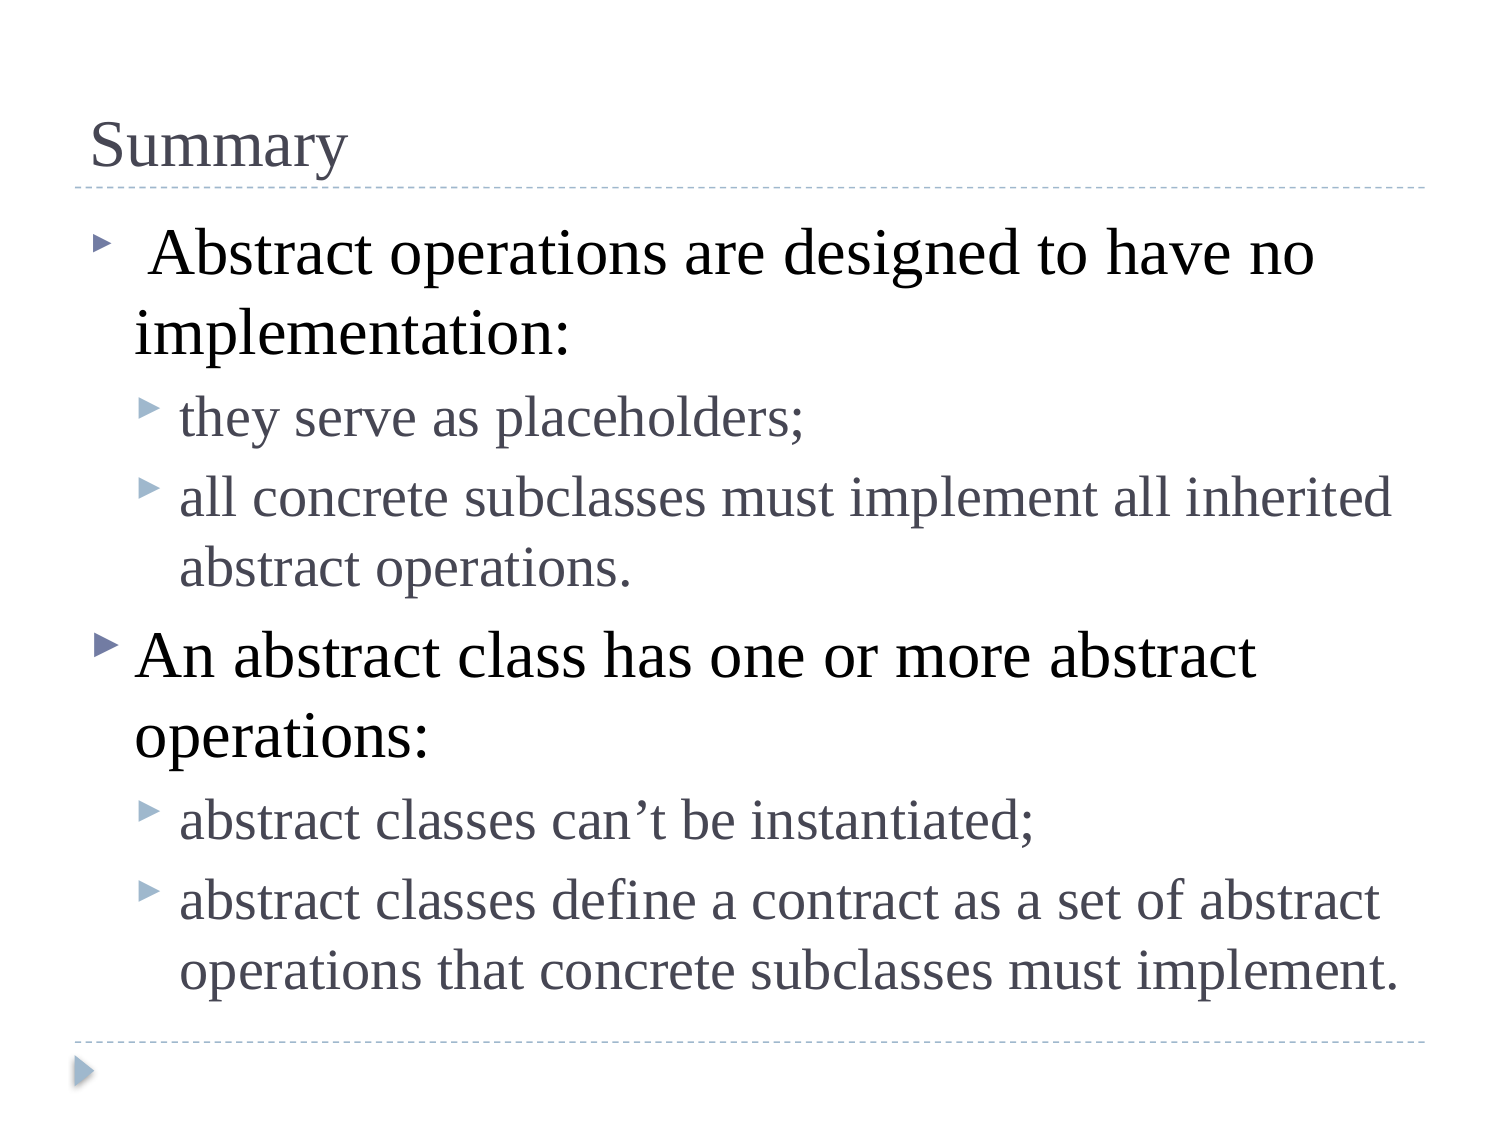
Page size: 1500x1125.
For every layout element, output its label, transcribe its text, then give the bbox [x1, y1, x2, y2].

title Summary [75, 24, 1425, 188]
list Abstract operations are designed to have no implementation: they serve as placeholders; all concrete subclasses must implement all inherited abstract operations. An abstract class has one or more abstract operations: abstract classes can’t be instantiated; abstract classes define a contract as a set of abstract operations that concrete subclasses must implement. [75, 200, 1425, 1010]
